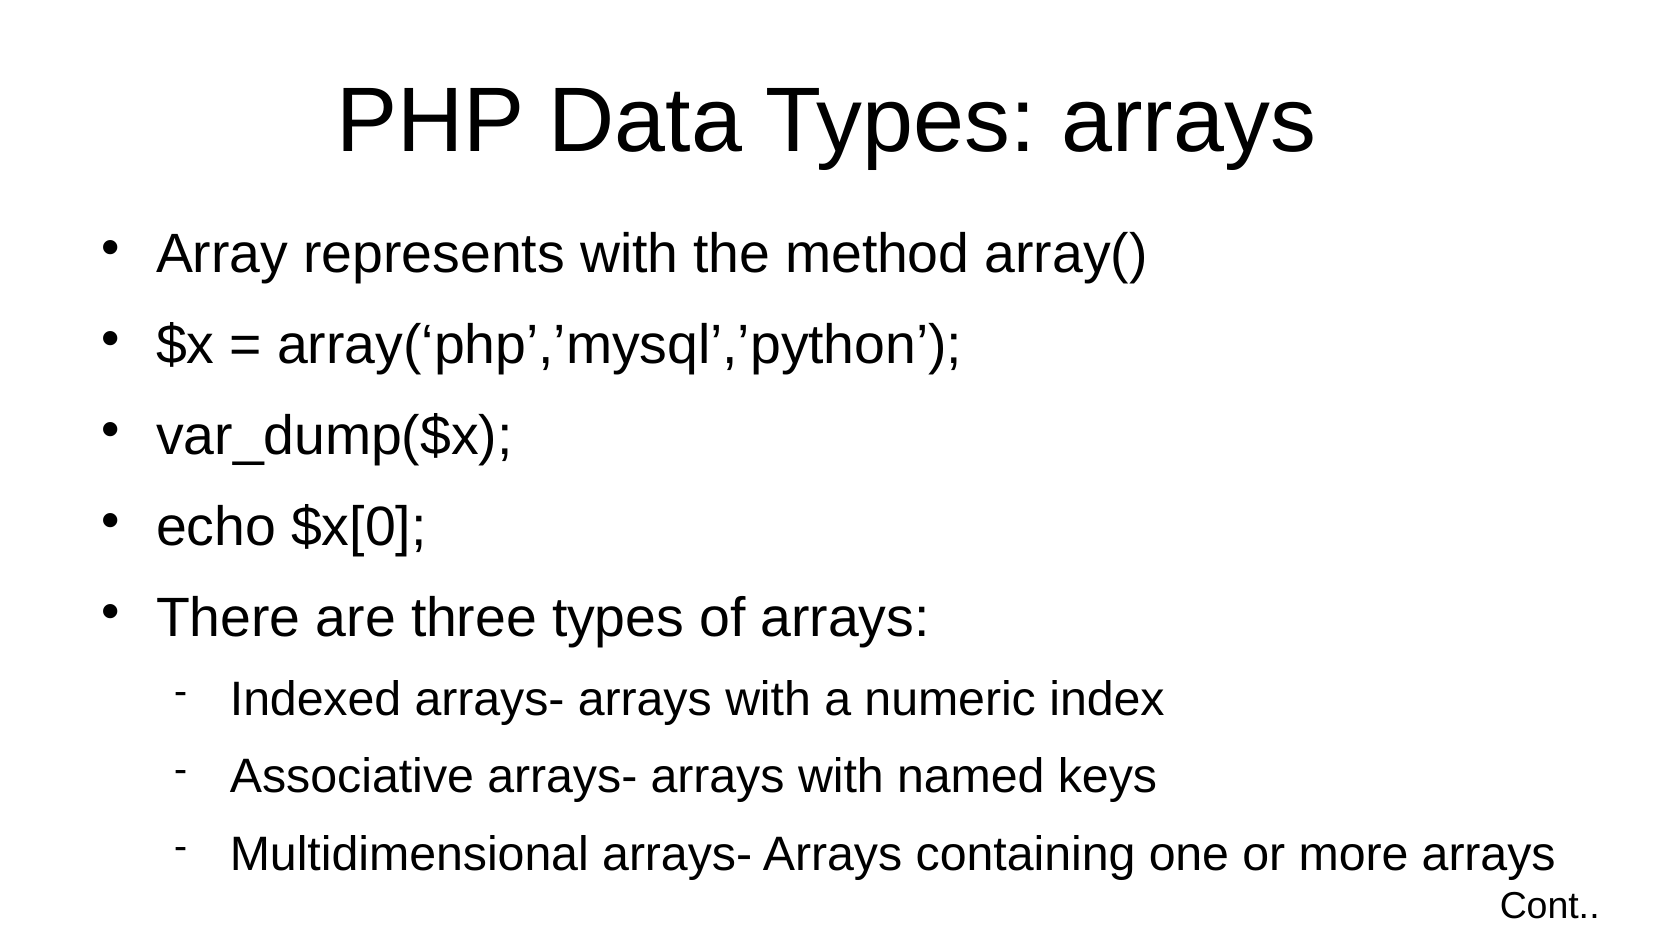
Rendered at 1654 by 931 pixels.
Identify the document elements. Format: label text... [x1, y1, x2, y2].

text_box Array represents with the method array() $x = array(‘php’,’mysql’,’python’); var_dump($x); echo $x[0]; There are three types of arrays: Indexed arrays- arrays with a numeric index Associative arrays- arrays with named keys Multidimensional arrays- Arrays containing one or more arrays [82, 217, 1571, 931]
text_box PHP Data Types: arrays [82, 37, 1571, 193]
text_box Cont.. [1484, 873, 1654, 931]
